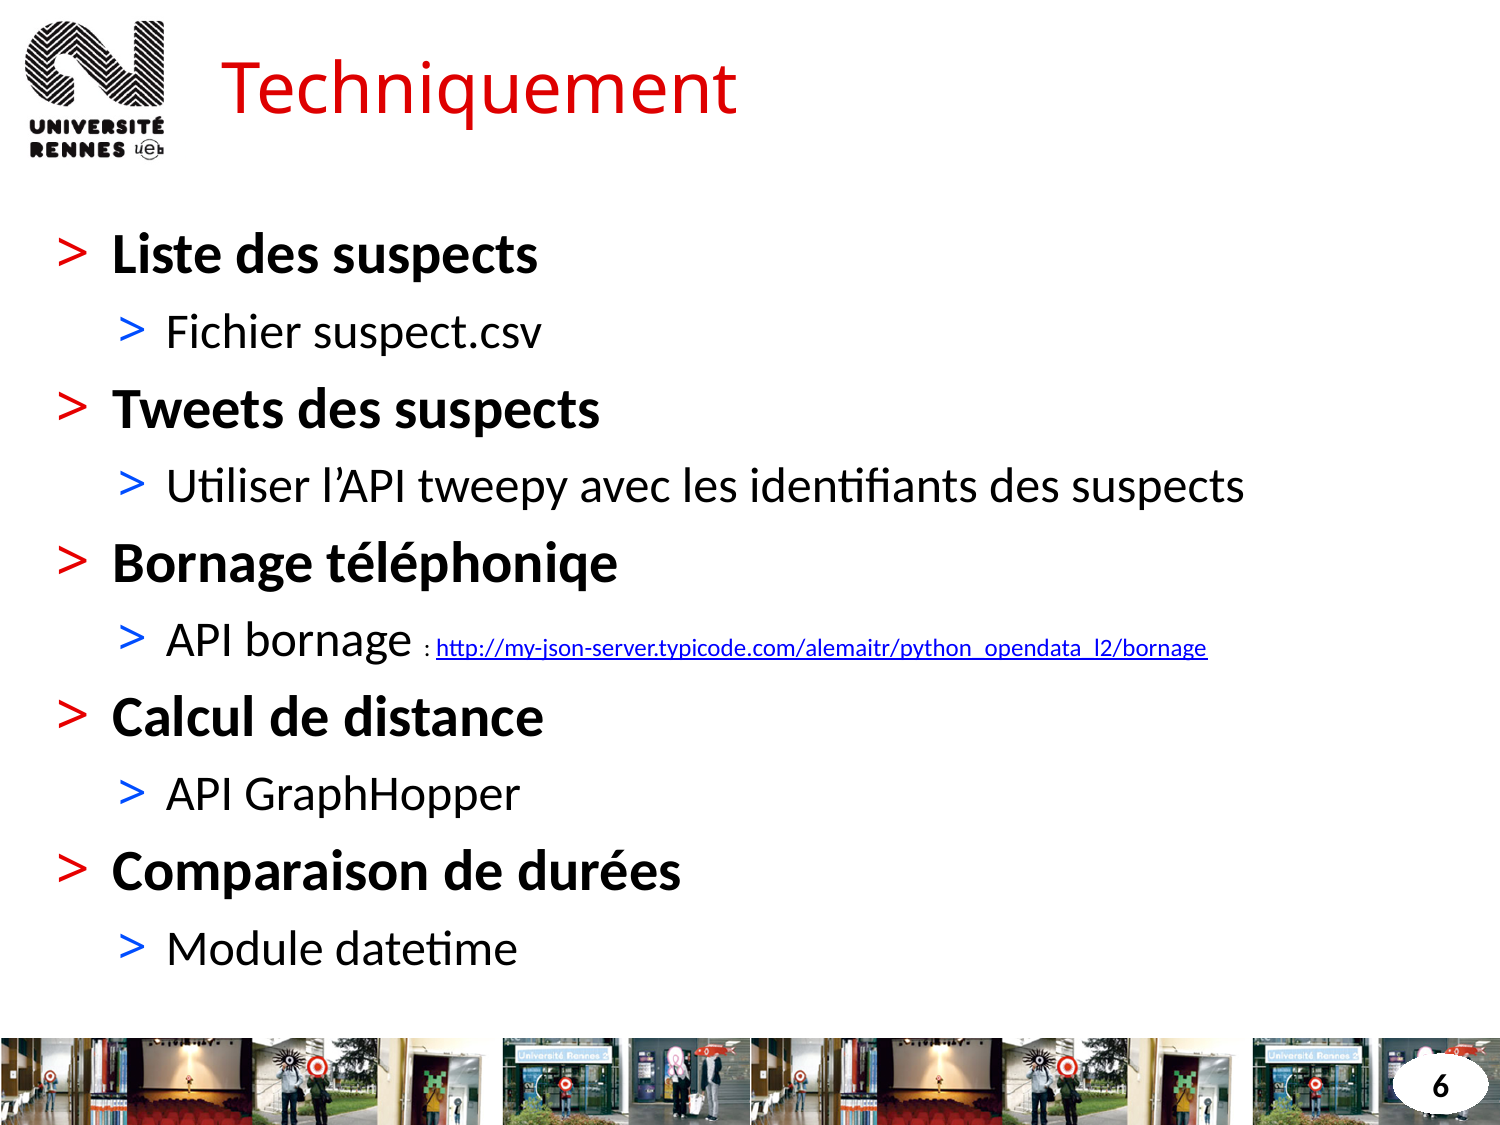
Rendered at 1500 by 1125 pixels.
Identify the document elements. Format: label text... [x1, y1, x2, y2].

title Techniquement [206, 2, 1471, 169]
picture [0, 1038, 1500, 1125]
list Liste des suspects Fichier suspect.csv Tweets des suspects Utiliser l’API tweepy avec les identifiants des suspects Bornage téléphoniqe API bornage : http://my-json-server.typicode.com/alemaitr/python_opendata_l2/bornage Calcul de distance API GraphHopper Comparaison de durées Module datetime [41, 208, 1471, 1012]
picture [0, 0, 186, 169]
slide_number 6 [1393, 1053, 1489, 1114]
